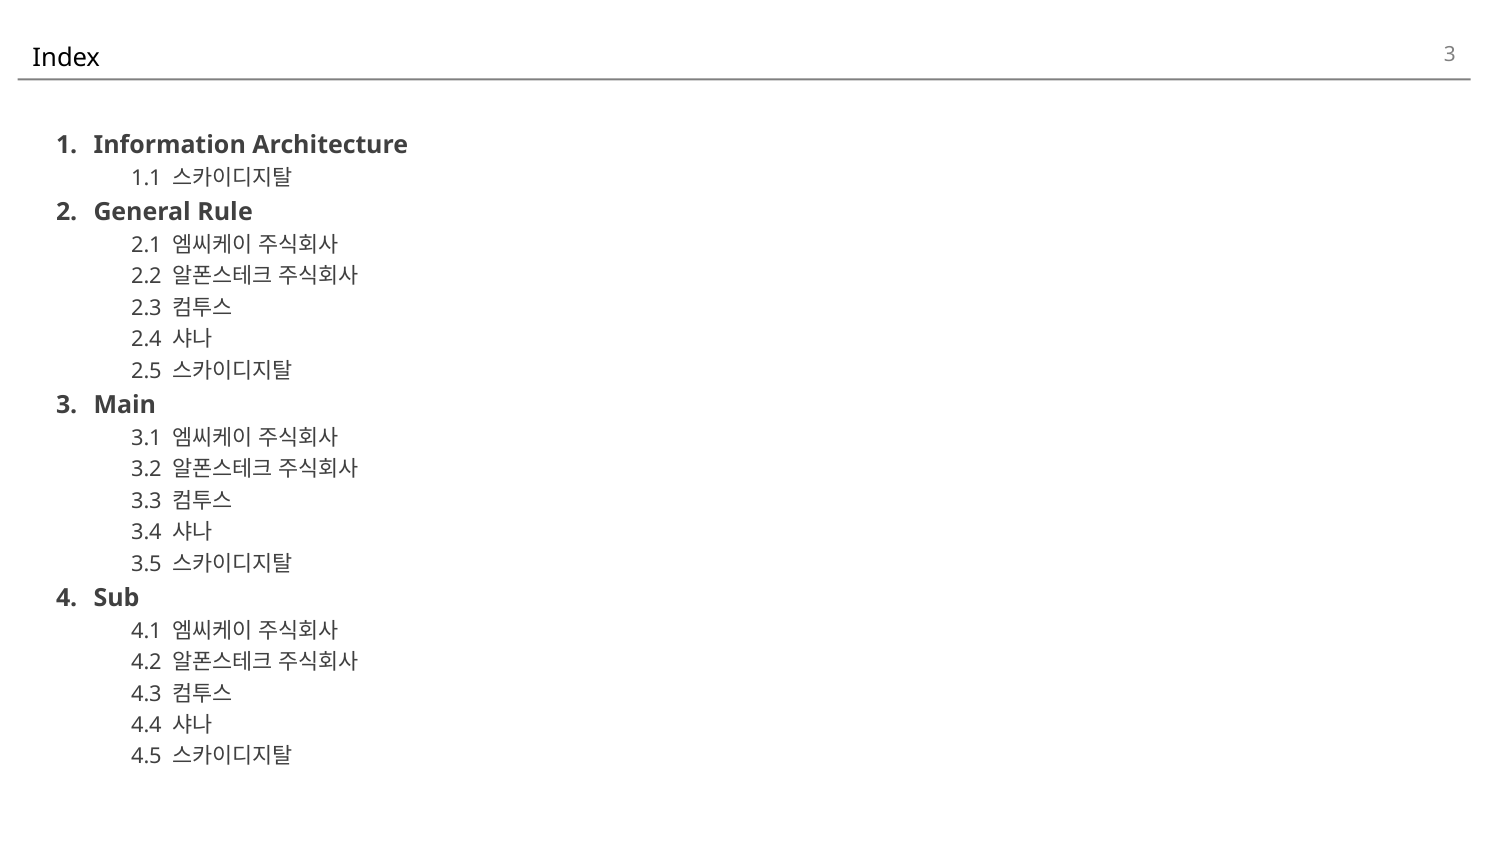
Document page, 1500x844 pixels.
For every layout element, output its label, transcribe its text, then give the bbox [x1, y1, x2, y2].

text_box Information Architecture 1.1 스카이디지탈 General Rule 2.1 엠씨케이 주식회사 2.2 알폰스테크 주식회사 2.3 컴투스 2.4 샤나 2.5 스카이디지탈 Main 3.1 엠씨케이 주식회사 3.2 알폰스테크 주식회사 3.3 컴투스 3.4 샤나 3.5 스카이디지탈 Sub 4.1 엠씨케이 주식회사 4.2 알폰스테크 주식회사 4.3 컴투스 4.4 샤나 4.5 스카이디지탈 [41, 114, 739, 800]
slide_number 3 [1380, 32, 1471, 78]
title Index [17, 33, 1223, 80]
